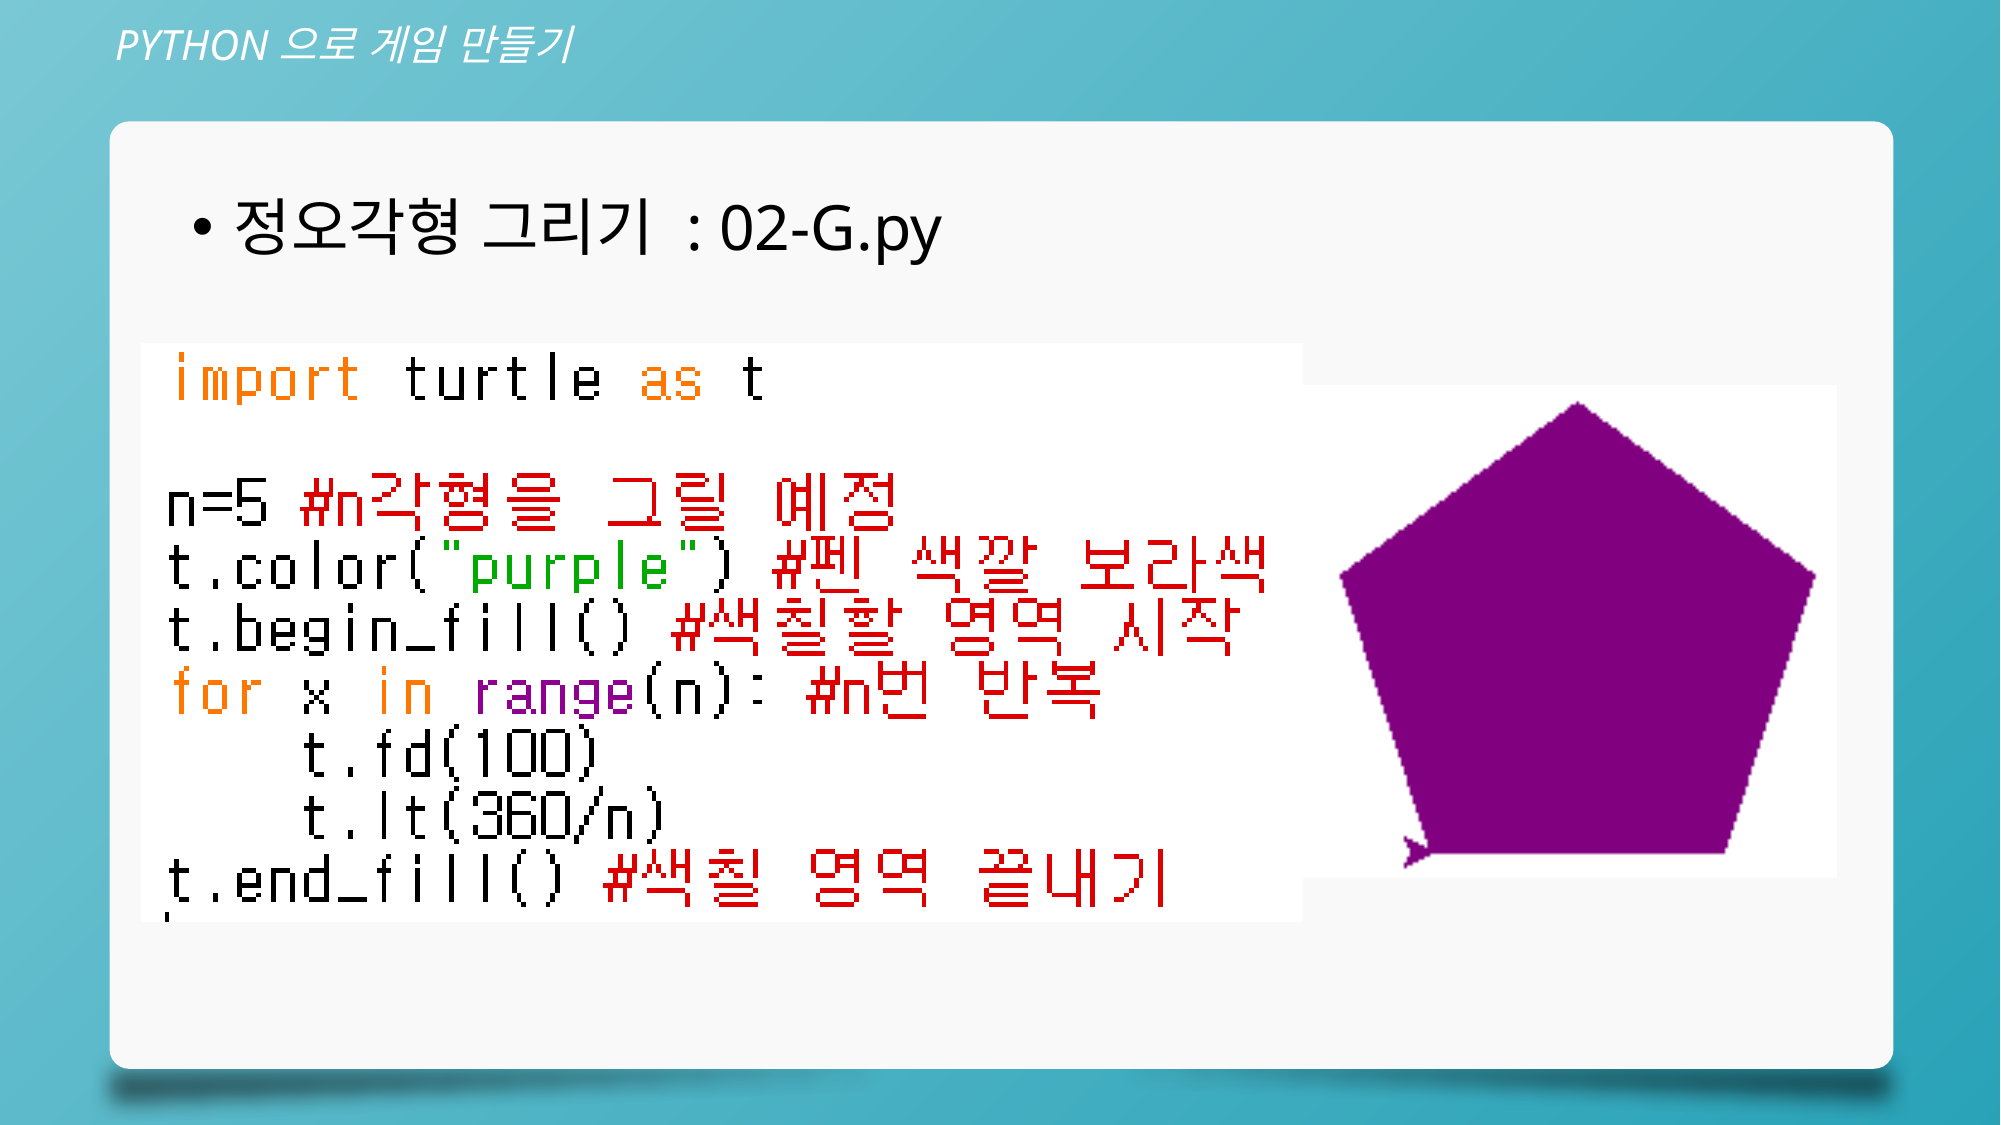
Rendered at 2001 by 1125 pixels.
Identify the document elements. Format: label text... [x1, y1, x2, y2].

picture [141, 343, 1837, 922]
text_box PYTHON으로 게임 만들기 [100, 11, 1229, 77]
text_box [90, 121, 1910, 1125]
